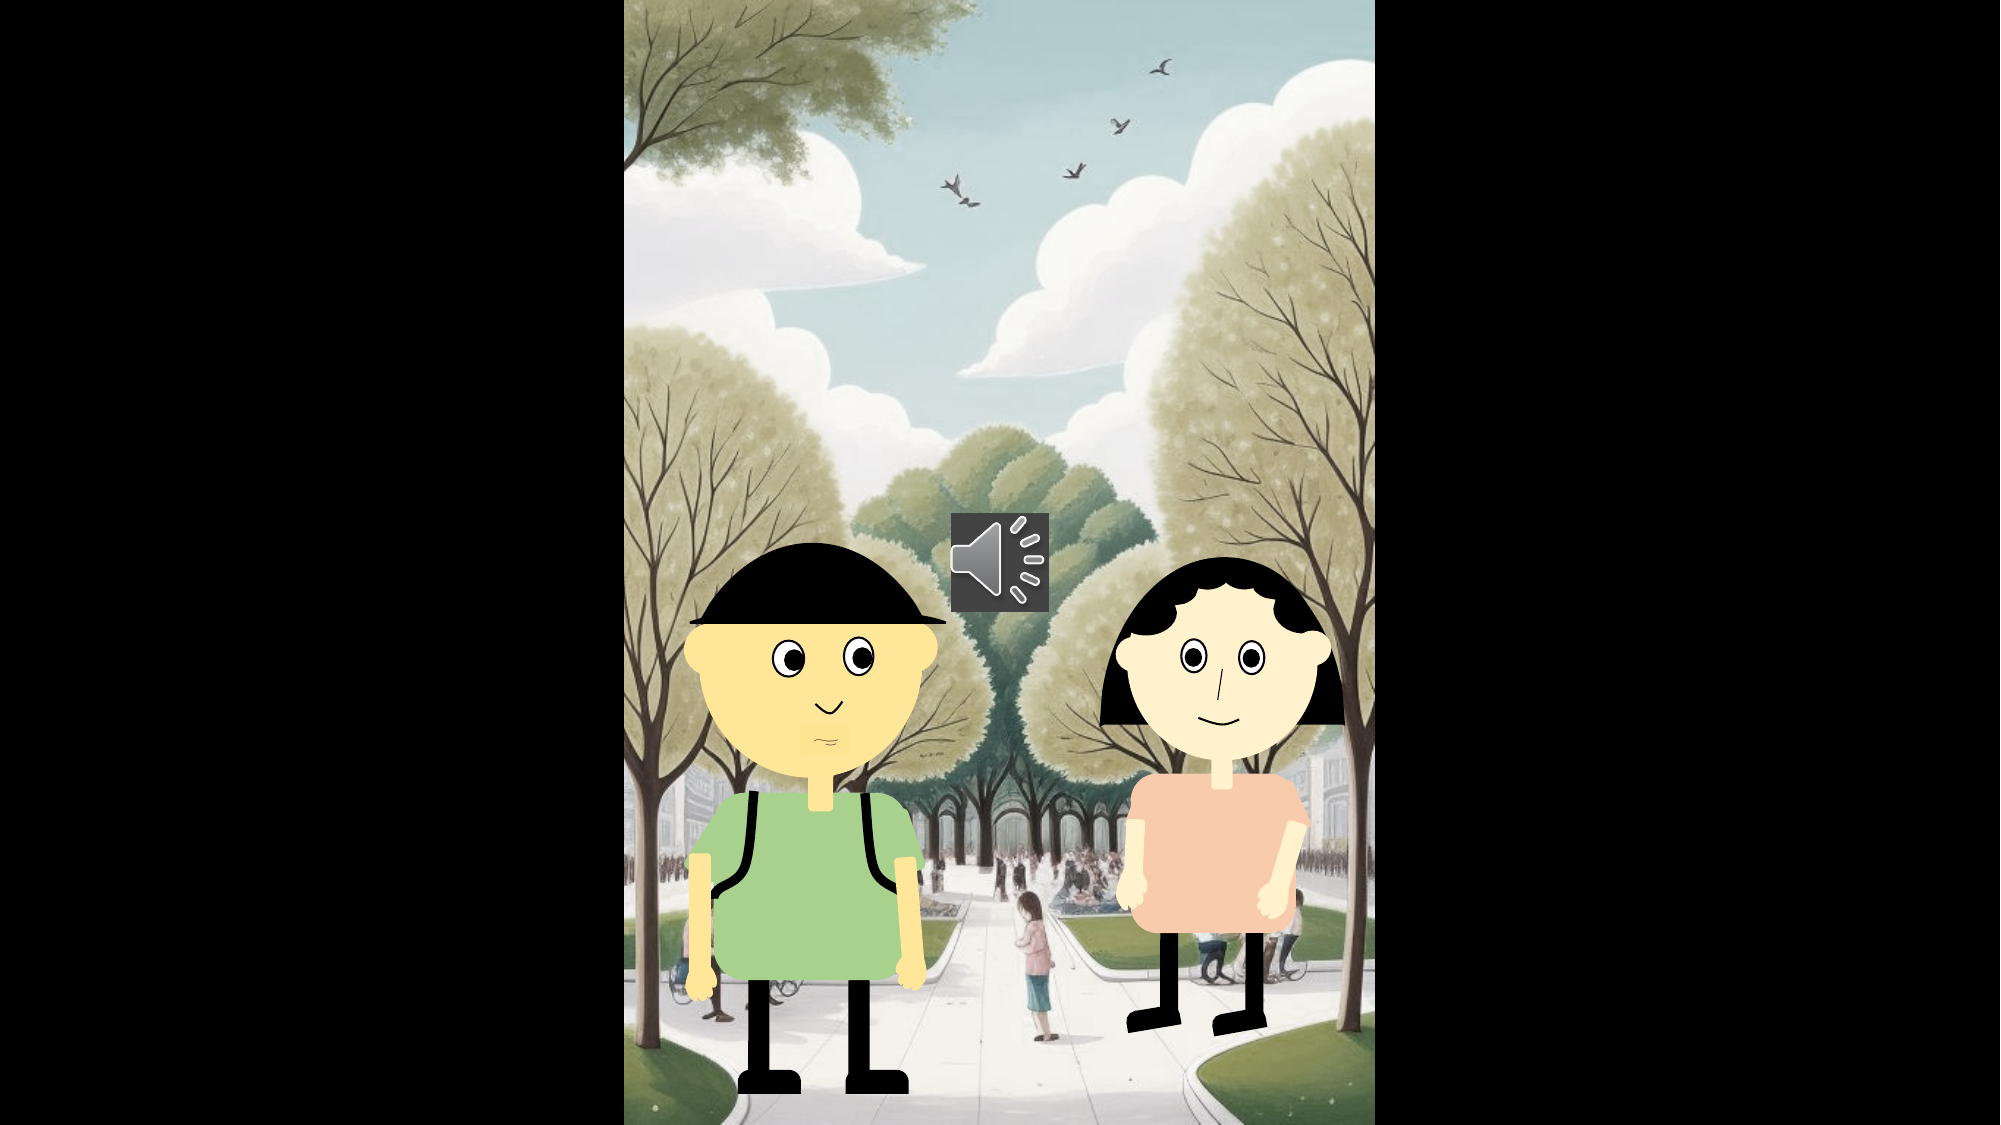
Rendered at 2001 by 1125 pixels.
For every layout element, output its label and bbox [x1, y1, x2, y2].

text_box [799, 724, 852, 757]
text_box [684, 543, 946, 1093]
text_box [1100, 558, 1344, 1031]
picture [624, 0, 1375, 1125]
